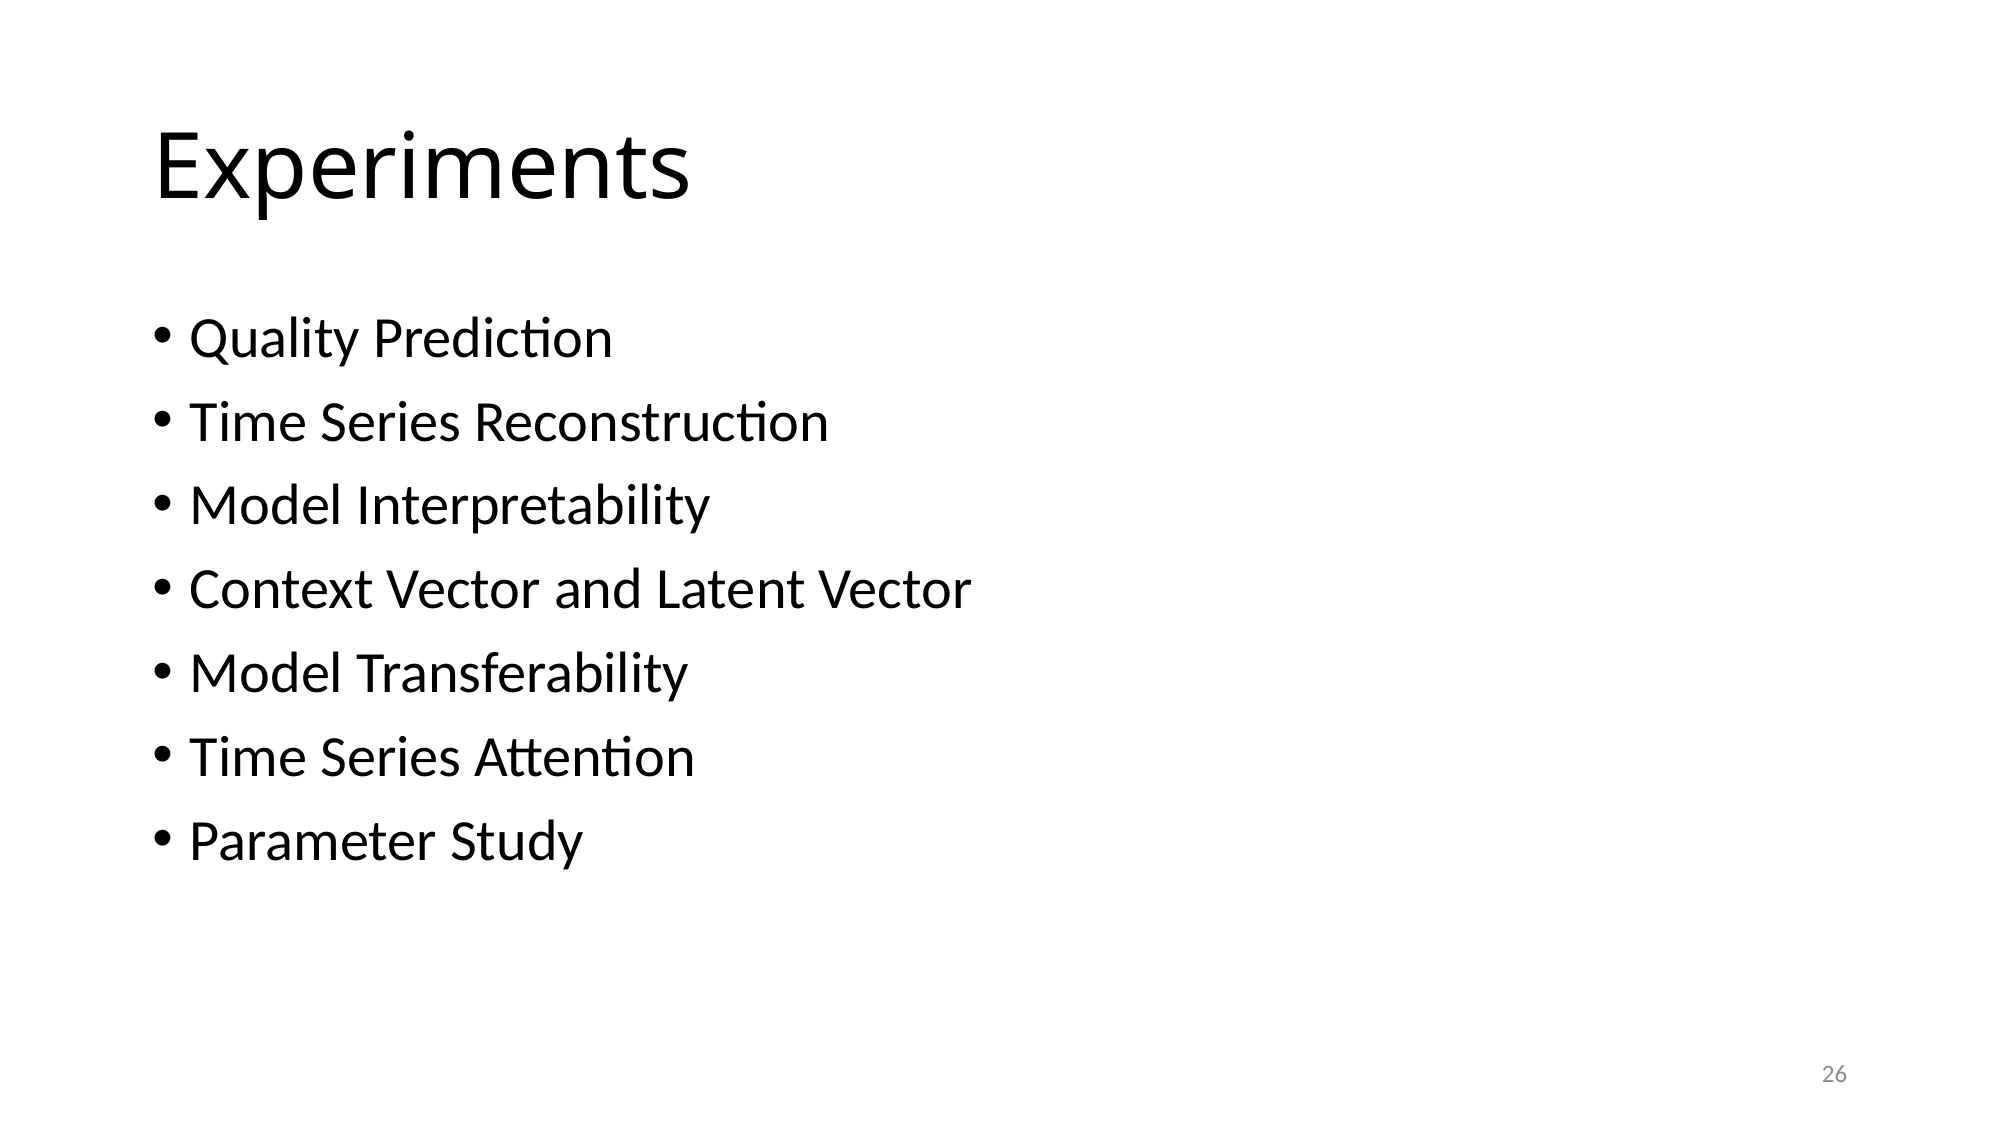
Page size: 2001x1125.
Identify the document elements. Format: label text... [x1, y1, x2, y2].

slide_number 26 [1412, 1042, 1863, 1103]
title Experiments [137, 59, 1863, 278]
list Quality Prediction Time Series Reconstruction Model Interpretability Context Vector and Latent Vector Model Transferability Time Series Attention Parameter Study [137, 299, 1863, 1014]
